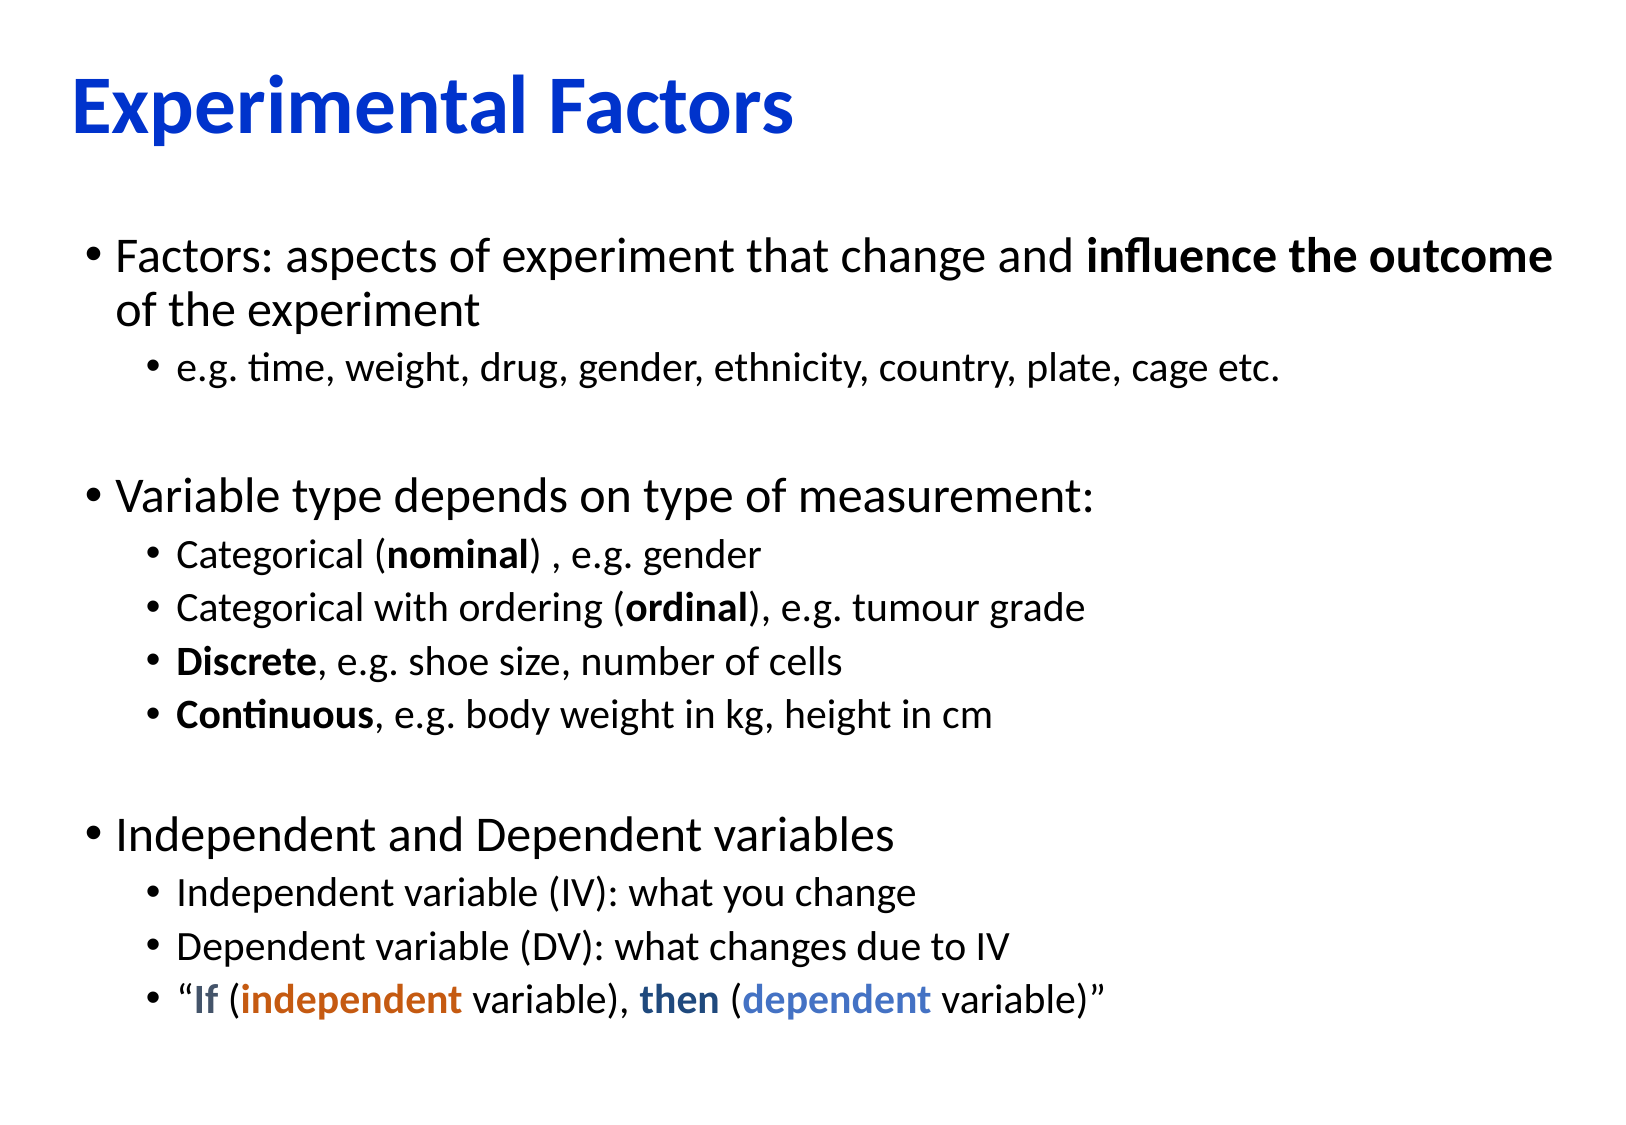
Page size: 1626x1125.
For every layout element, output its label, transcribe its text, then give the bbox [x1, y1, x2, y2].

text_box Factors: aspects of experiment that change and influence the outcome of the experiment e.g. time, weight, drug, gender, ethnicity, country, plate, cage etc. Variable type depends on type of measurement: Categorical (nominal) , e.g. gender Categorical with ordering (ordinal), e.g. tumour grade Discrete, e.g. shoe size, number of cells Continuous, e.g. body weight in kg, height in cm Independent and Dependent variables Independent variable (IV): what you change Dependent variable (DV): what changes due to IV “If (independent variable), then (dependent variable)” [70, 221, 1581, 1094]
text_box Experimental Factors [56, 54, 1438, 243]
